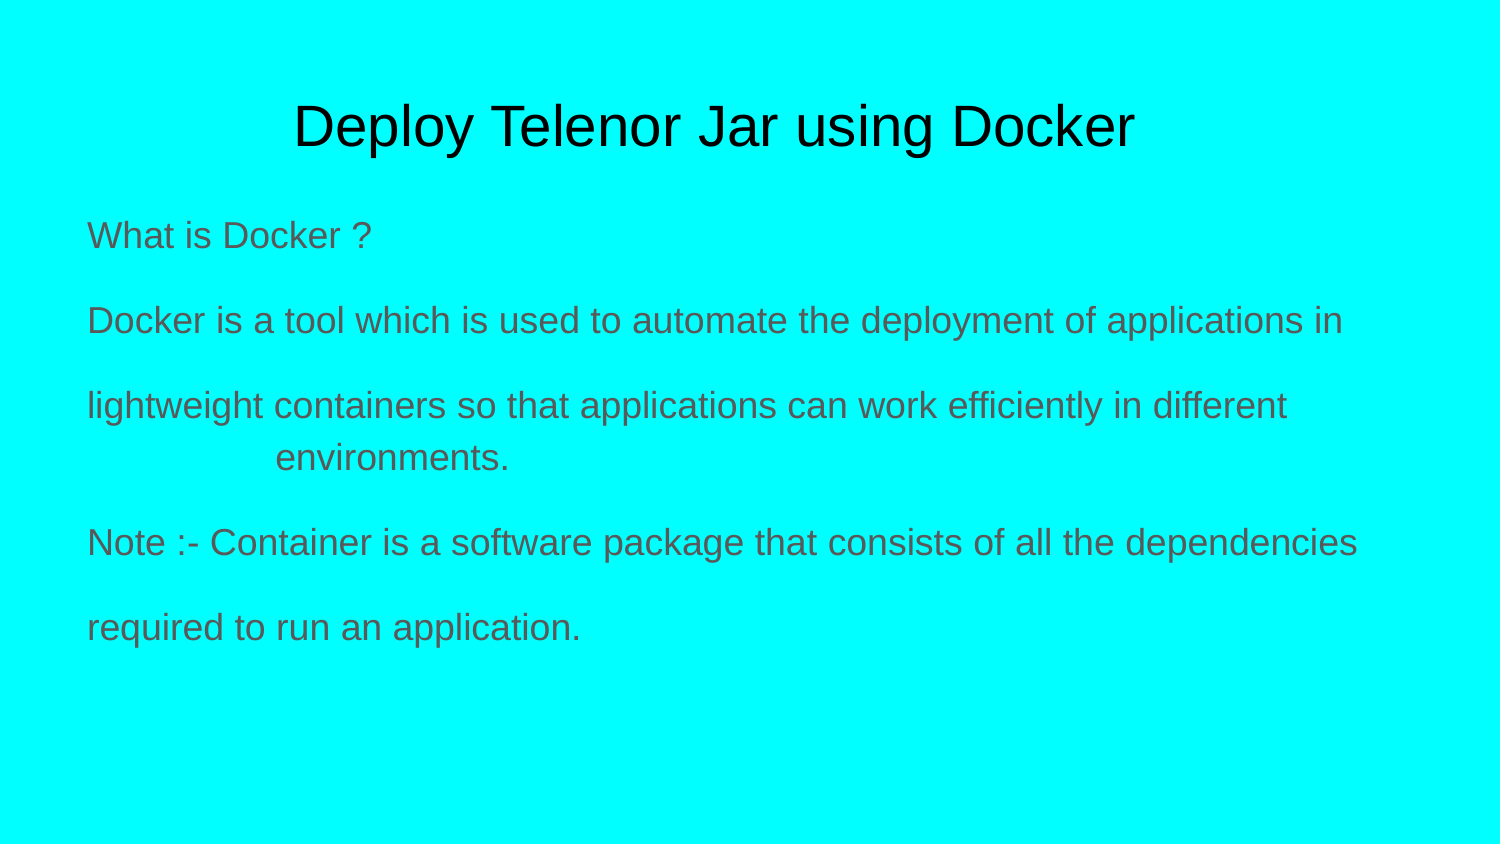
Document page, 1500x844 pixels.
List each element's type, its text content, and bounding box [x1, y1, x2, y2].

list What is Docker ? Docker is a tool which is used to automate the deployment of applications in lightweight containers so that applications can work efficiently in different environments. Note :- Container is a software package that consists of all the dependencies required to run an application. [51, 189, 1449, 750]
title Deploy Telenor Jar using Docker [51, 72, 1449, 167]
